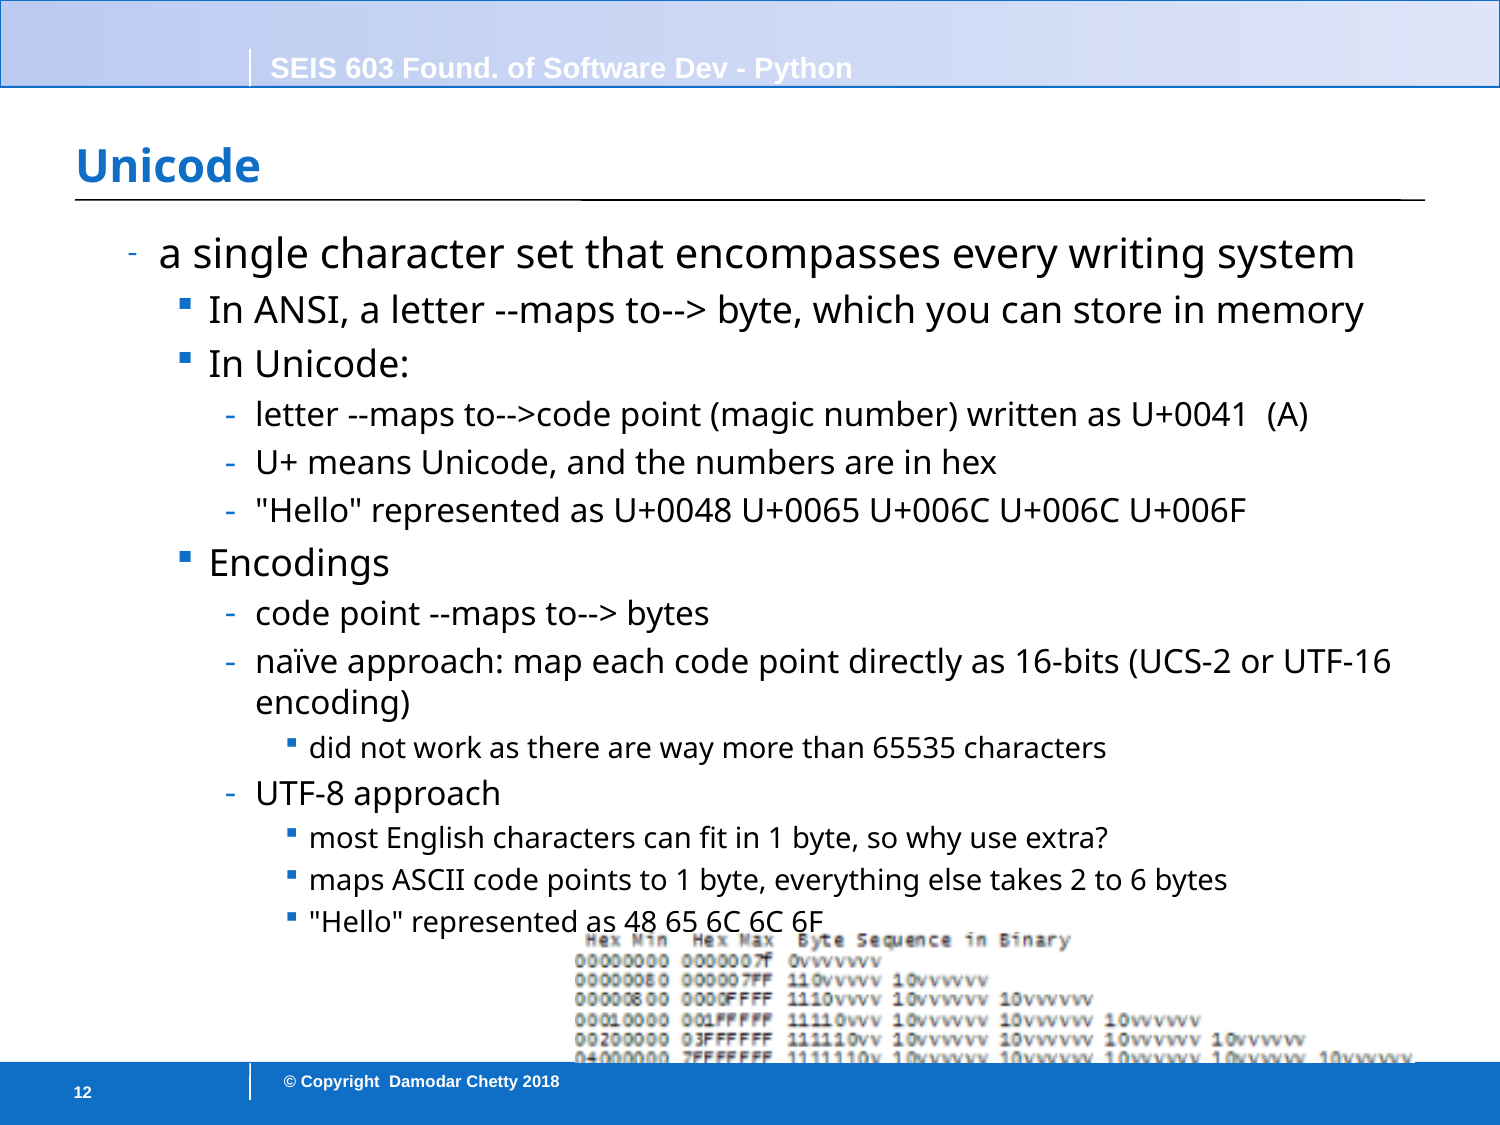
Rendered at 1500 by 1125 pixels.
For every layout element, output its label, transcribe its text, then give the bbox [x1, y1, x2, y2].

list a single character set that encompasses every writing system In ANSI, a letter --maps to--> byte, which you can store in memory In Unicode: letter --maps to-->code point (magic number) written as U+0041 (A) U+ means Unicode, and the numbers are in hex "Hello" represented as U+0048 U+0065 U+006C U+006C U+006F Encodings code point --maps to--> bytes naïve approach: map each code point directly as 16-bits (UCS-2 or UTF-16 encoding) did not work as there are way more than 65535 characters UTF-8 approach most English characters can fit in 1 byte, so why use extra? maps ASCII code points to 1 byte, everything else takes 2 to 6 bytes "Hello" represented as 48 65 6C 6C 6F [73, 215, 1427, 1027]
slide_number 12 [49, 1070, 251, 1125]
title Unicode [74, 90, 1426, 200]
picture [574, 931, 1415, 1063]
